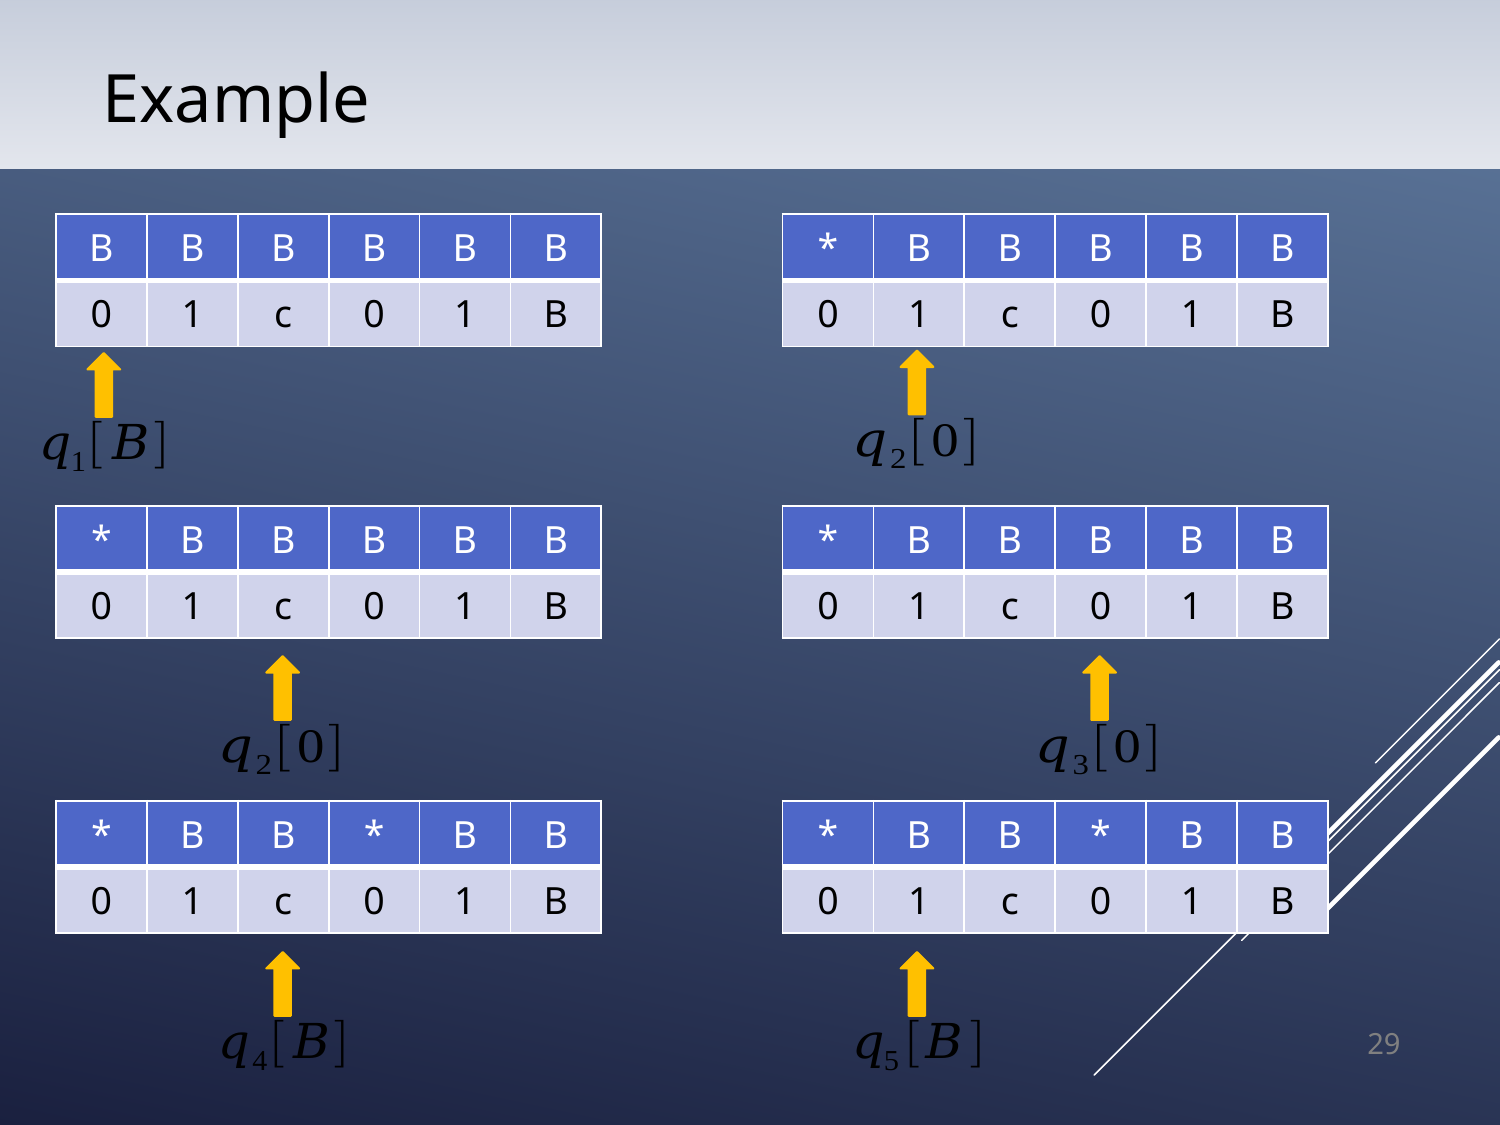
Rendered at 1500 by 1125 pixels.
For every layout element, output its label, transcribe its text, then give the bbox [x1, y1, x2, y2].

table_header * [330, 802, 419, 864]
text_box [1034, 655, 1161, 781]
table_cell c [965, 870, 1054, 932]
table_cell c [965, 283, 1054, 346]
table_header * [783, 507, 873, 569]
table_cell 0 [1056, 283, 1145, 346]
table_cell B [511, 870, 600, 932]
table_cell 1 [874, 283, 963, 346]
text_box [38, 352, 169, 478]
table_cell 0 [57, 870, 146, 932]
table_header B [1238, 215, 1327, 278]
table_header B [965, 507, 1054, 569]
table_cell 1 [1147, 870, 1236, 932]
table_header B [239, 507, 328, 569]
table_cell 1 [420, 283, 510, 346]
table_header B [1056, 215, 1145, 278]
table_header B [1238, 507, 1327, 569]
table_cell 1 [148, 870, 237, 932]
table_header B [874, 802, 963, 864]
table_header B [511, 507, 600, 569]
table_cell 0 [783, 283, 873, 346]
table_cell B [1238, 575, 1327, 637]
table_cell 0 [57, 283, 146, 346]
table_header B [57, 215, 146, 278]
table_header B [148, 215, 237, 278]
table_cell 1 [148, 575, 237, 637]
table_cell 0 [330, 575, 419, 637]
table_header B [1147, 215, 1236, 278]
table_header * [783, 215, 873, 278]
table_cell c [239, 870, 328, 932]
table_header B [511, 215, 600, 278]
table_cell 1 [1147, 575, 1236, 637]
table_cell B [1238, 283, 1327, 346]
table_header B [420, 215, 510, 278]
table_header * [57, 507, 146, 569]
table_cell c [965, 575, 1054, 637]
table_cell 1 [874, 870, 963, 932]
table_header B [239, 802, 328, 864]
table_cell 0 [783, 870, 873, 932]
table_cell 0 [57, 575, 146, 637]
table_cell 0 [1056, 575, 1145, 637]
table_cell 1 [420, 870, 510, 932]
table_header B [1147, 802, 1236, 864]
table_header B [330, 215, 419, 278]
table_header B [148, 802, 237, 864]
table_header B [874, 507, 963, 569]
table_header * [783, 802, 873, 864]
table_cell B [511, 575, 600, 637]
table_cell c [239, 283, 328, 346]
table_cell B [511, 283, 600, 346]
table_header B [239, 215, 328, 278]
table_cell 0 [1056, 870, 1145, 932]
table_header B [1238, 802, 1327, 864]
table_cell B [1238, 870, 1327, 932]
table_header * [1056, 802, 1145, 864]
table_cell 1 [1147, 283, 1236, 346]
title Example [87, 24, 1416, 169]
table_header B [874, 215, 963, 278]
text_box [851, 350, 978, 476]
table_header B [965, 215, 1054, 278]
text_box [851, 951, 983, 1077]
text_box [217, 655, 344, 781]
table_header B [420, 802, 510, 864]
table_header B [148, 507, 237, 569]
table_cell 0 [330, 870, 419, 932]
table_header B [1056, 507, 1145, 569]
table_header B [420, 507, 510, 569]
slide_number 29 [1328, 1002, 1416, 1073]
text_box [217, 951, 349, 1077]
table_header B [1147, 507, 1236, 569]
table_cell 0 [783, 575, 873, 637]
table_cell 1 [148, 283, 237, 346]
table_cell 1 [874, 575, 963, 637]
table_header B [965, 802, 1054, 864]
table_cell 1 [420, 575, 510, 637]
table_cell 0 [330, 283, 419, 346]
table_cell c [239, 575, 328, 637]
table_header B [330, 507, 419, 569]
table_header * [57, 802, 146, 864]
table_header B [511, 802, 600, 864]
